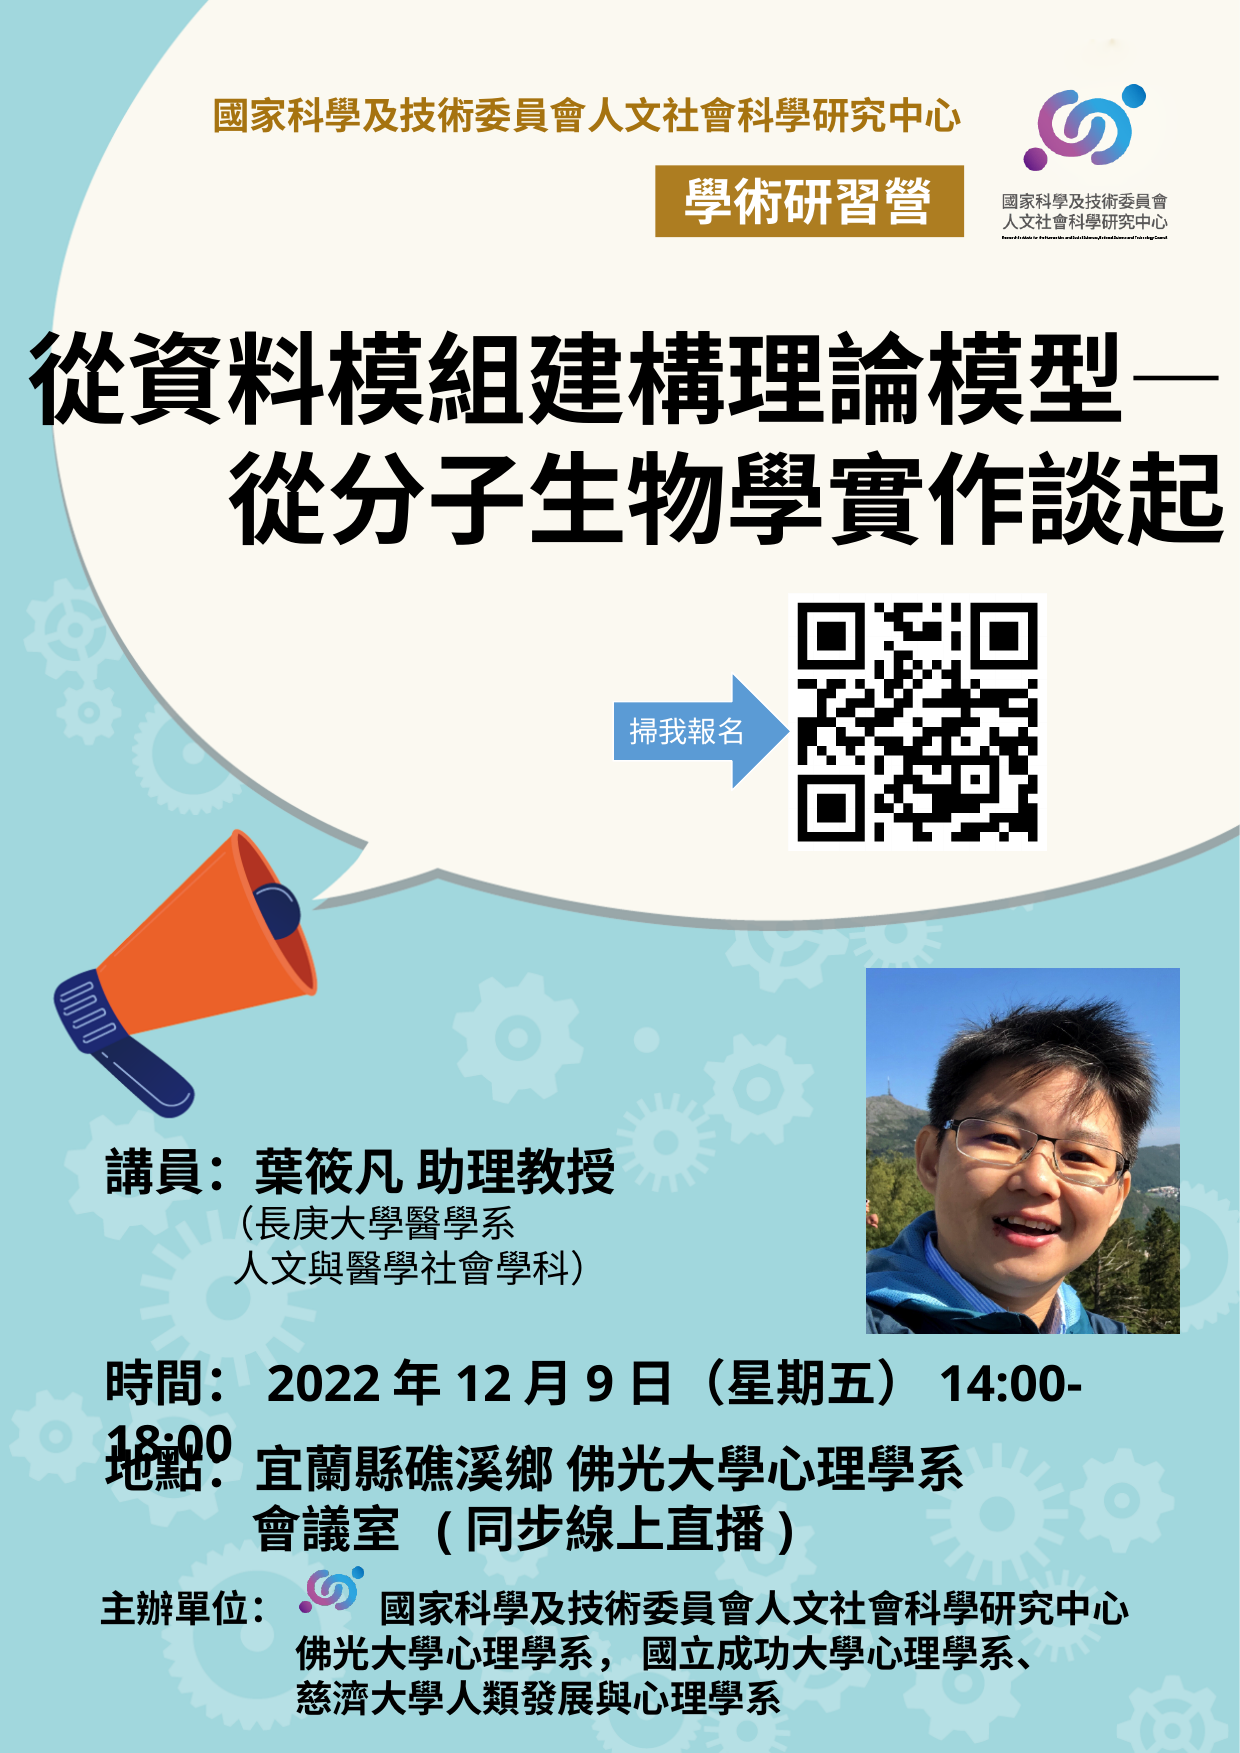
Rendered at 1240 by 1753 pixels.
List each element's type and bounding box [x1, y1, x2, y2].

picture [0, 0, 1240, 1753]
text_box [655, 163, 965, 248]
